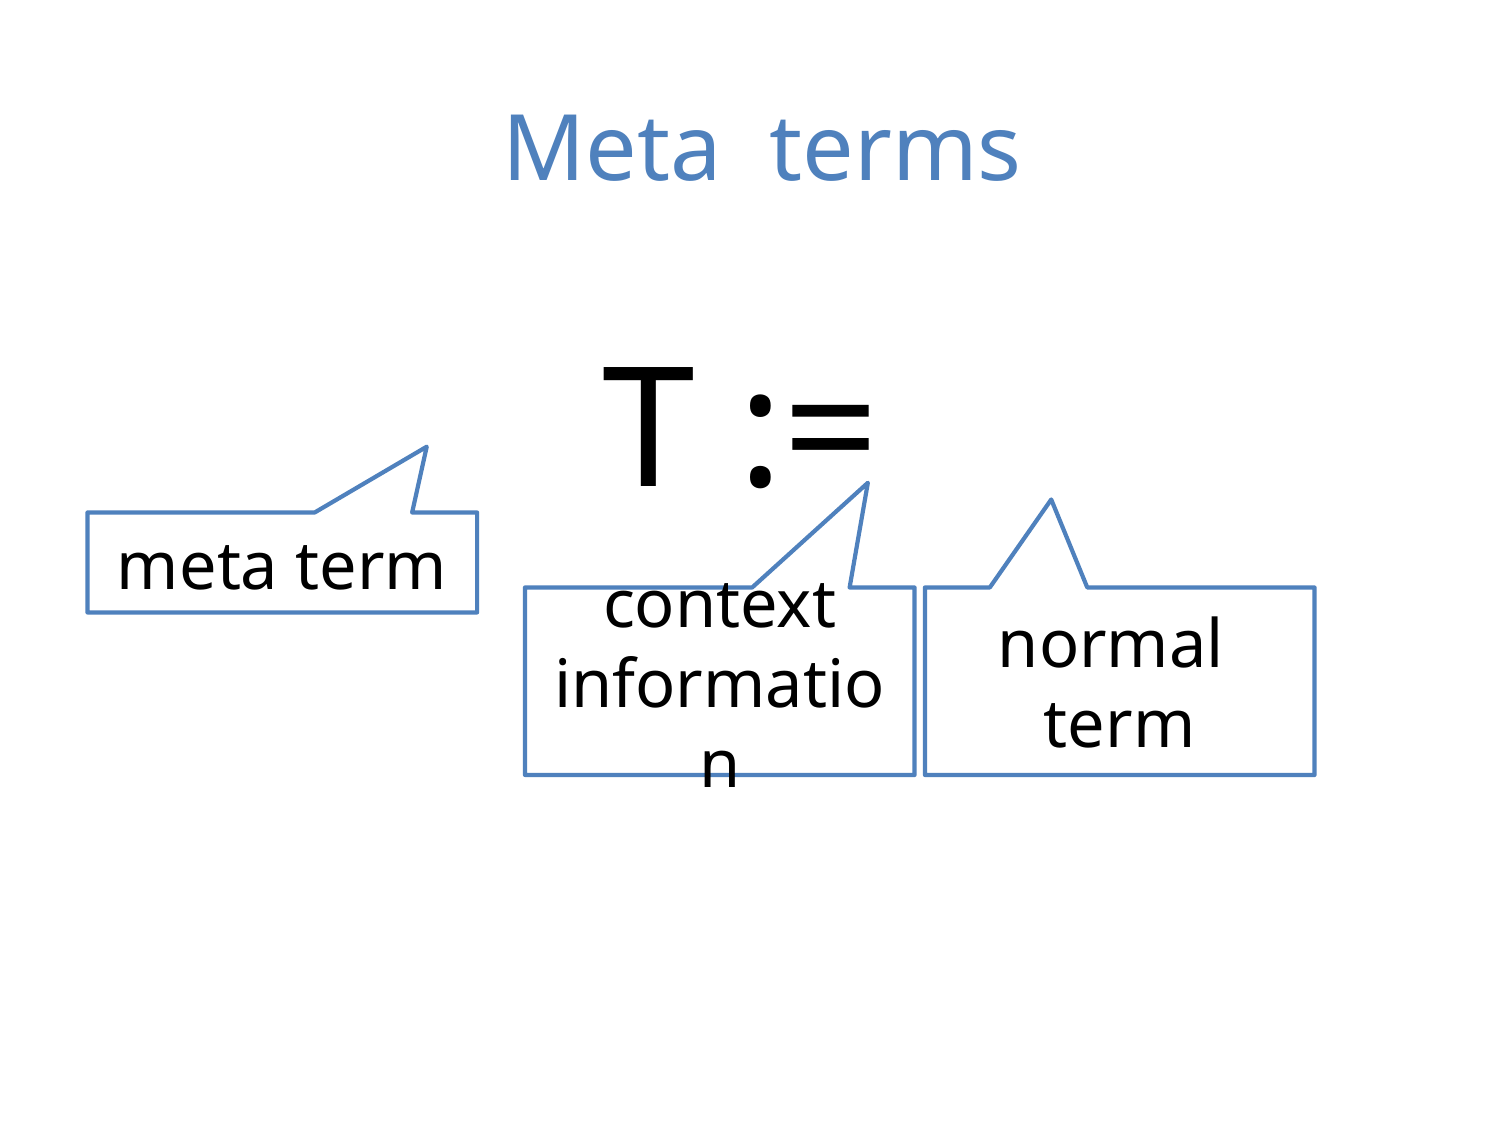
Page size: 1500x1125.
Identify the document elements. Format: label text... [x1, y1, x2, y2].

text_box meta term [85, 444, 480, 615]
text_box context information [522, 480, 917, 778]
